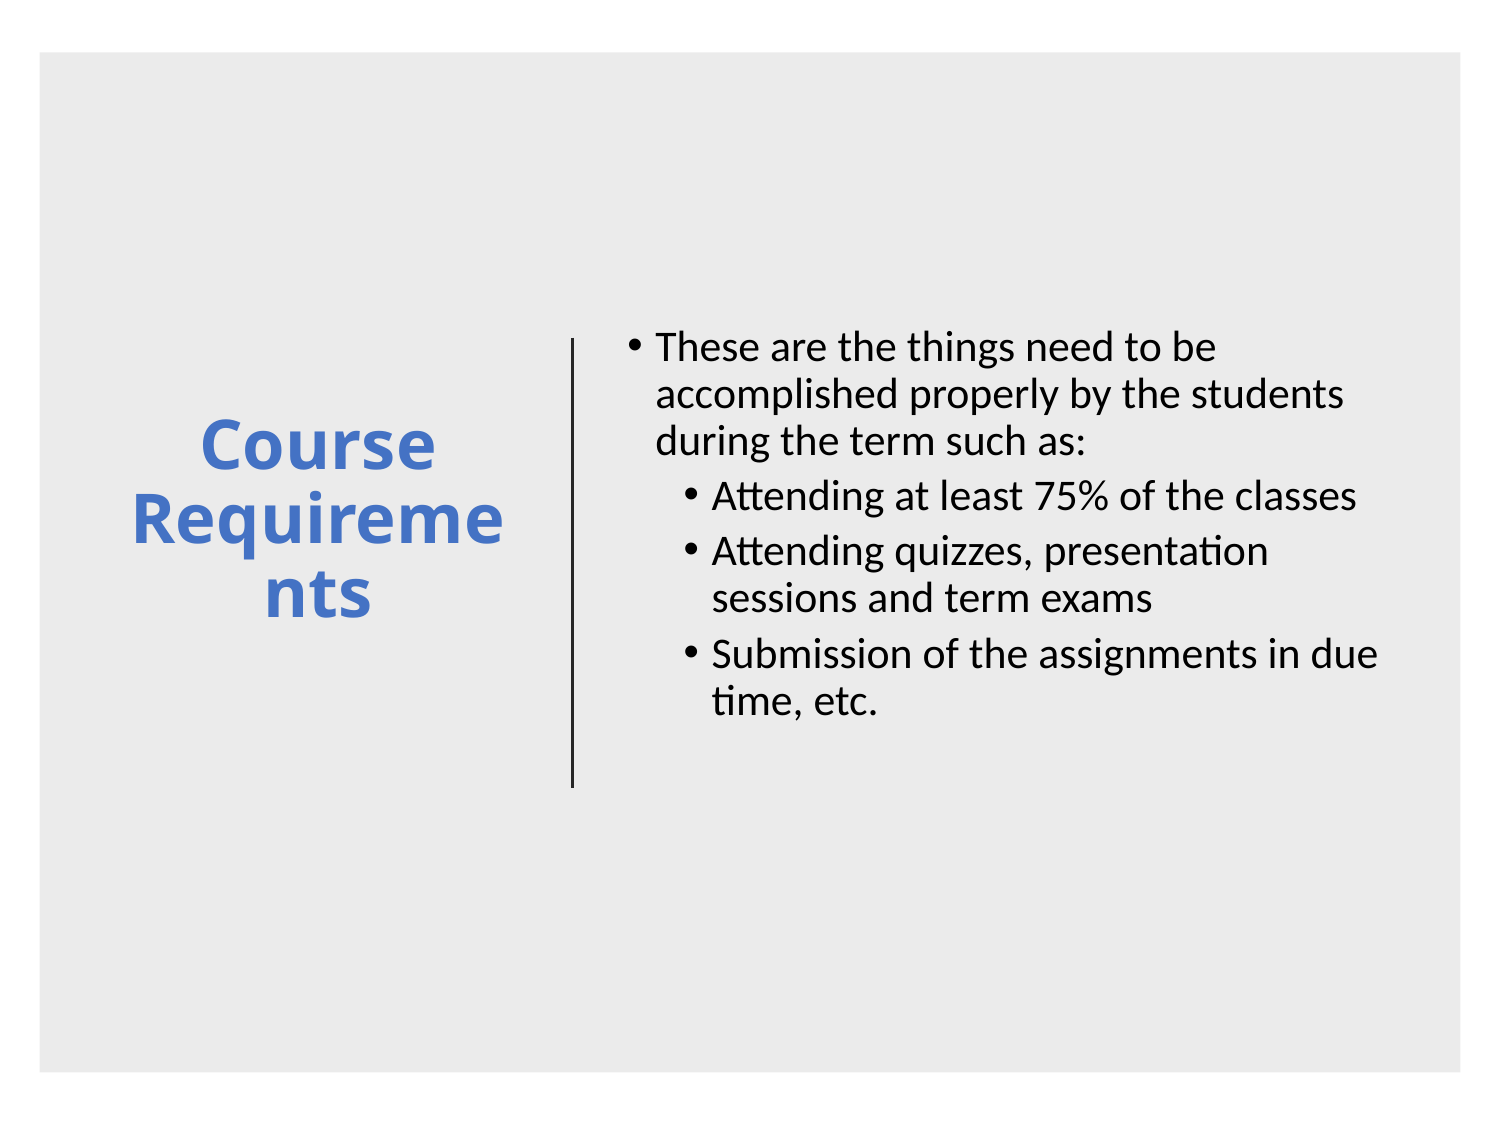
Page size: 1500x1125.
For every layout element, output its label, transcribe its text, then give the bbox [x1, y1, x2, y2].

title Course Requirements [103, 158, 533, 967]
text_box [38, 51, 1461, 1073]
list These are the things need to be accomplished properly by the students during the term such as: Attending at least 75% of the classes Attending quizzes, presentation sessions and term exams Submission of the assignments in due time, etc. [612, 158, 1397, 967]
